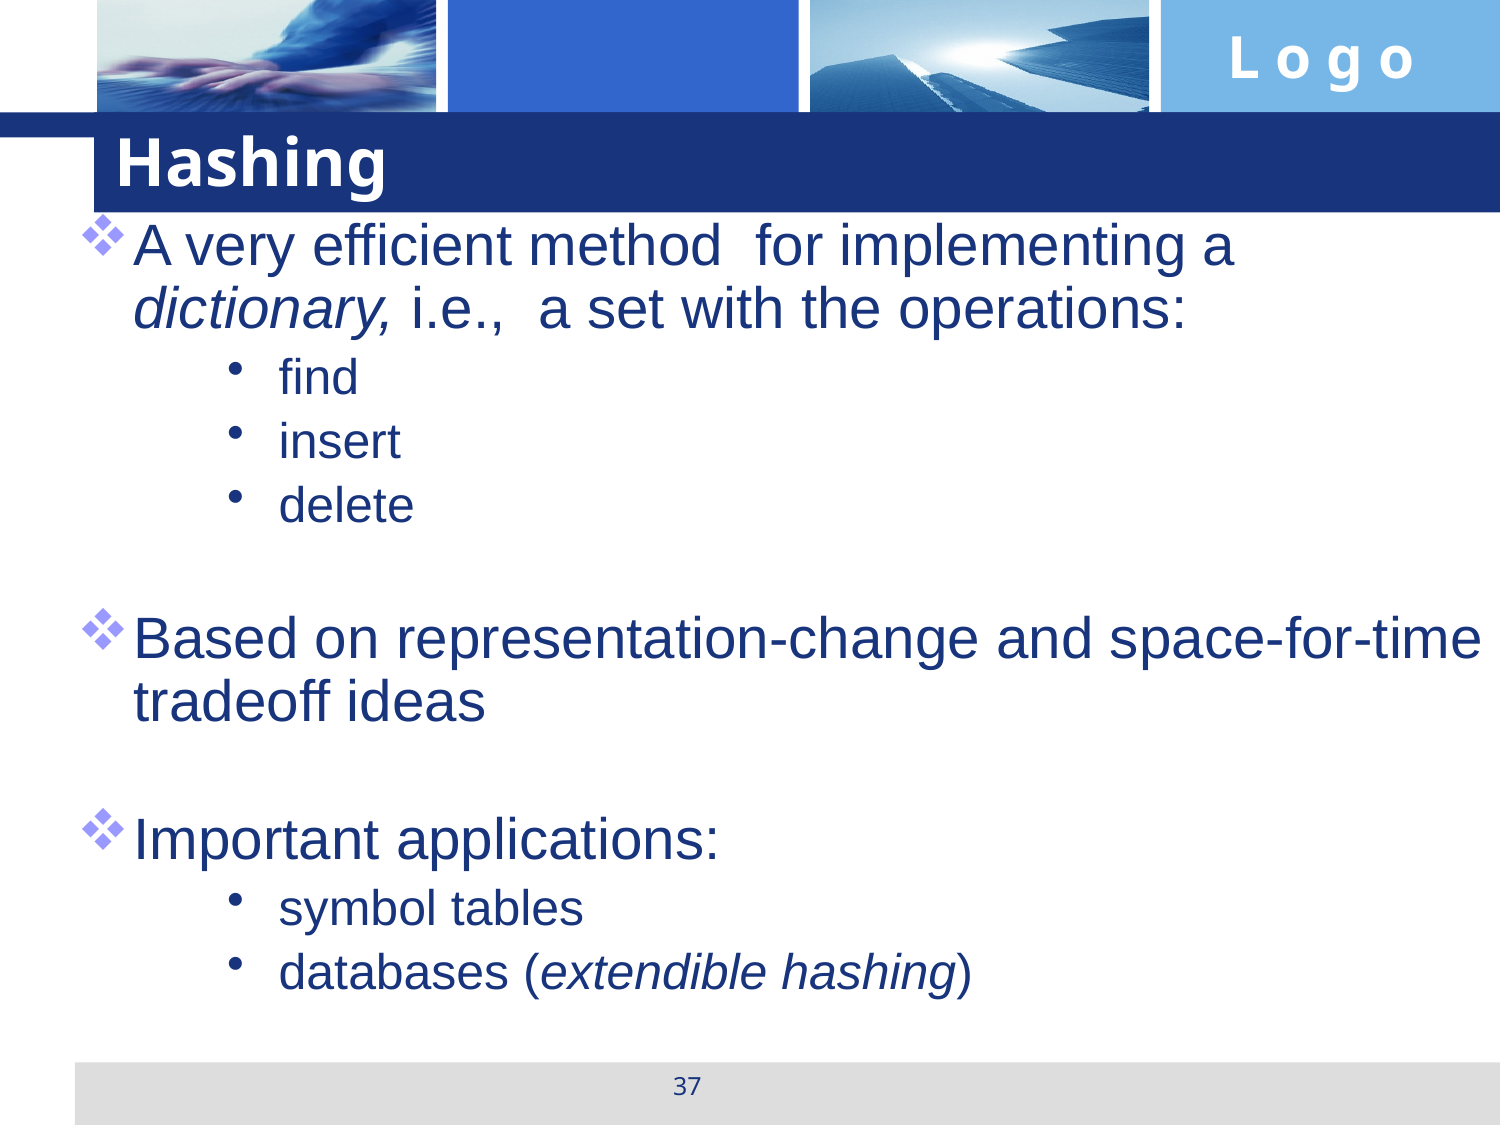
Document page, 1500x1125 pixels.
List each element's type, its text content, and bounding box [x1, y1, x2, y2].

picture [97, 0, 437, 112]
text_box A very efficient method for implementing a dictionary, i.e., a set with the operations: find insert delete Based on representation-change and space-for-time tradeoff ideas Important applications: symbol tables databases (extendible hashing) [62, 207, 1500, 1013]
text_box Hashing [99, 112, 1345, 225]
slide_number 37 [512, 1062, 863, 1116]
picture [810, 0, 1150, 112]
